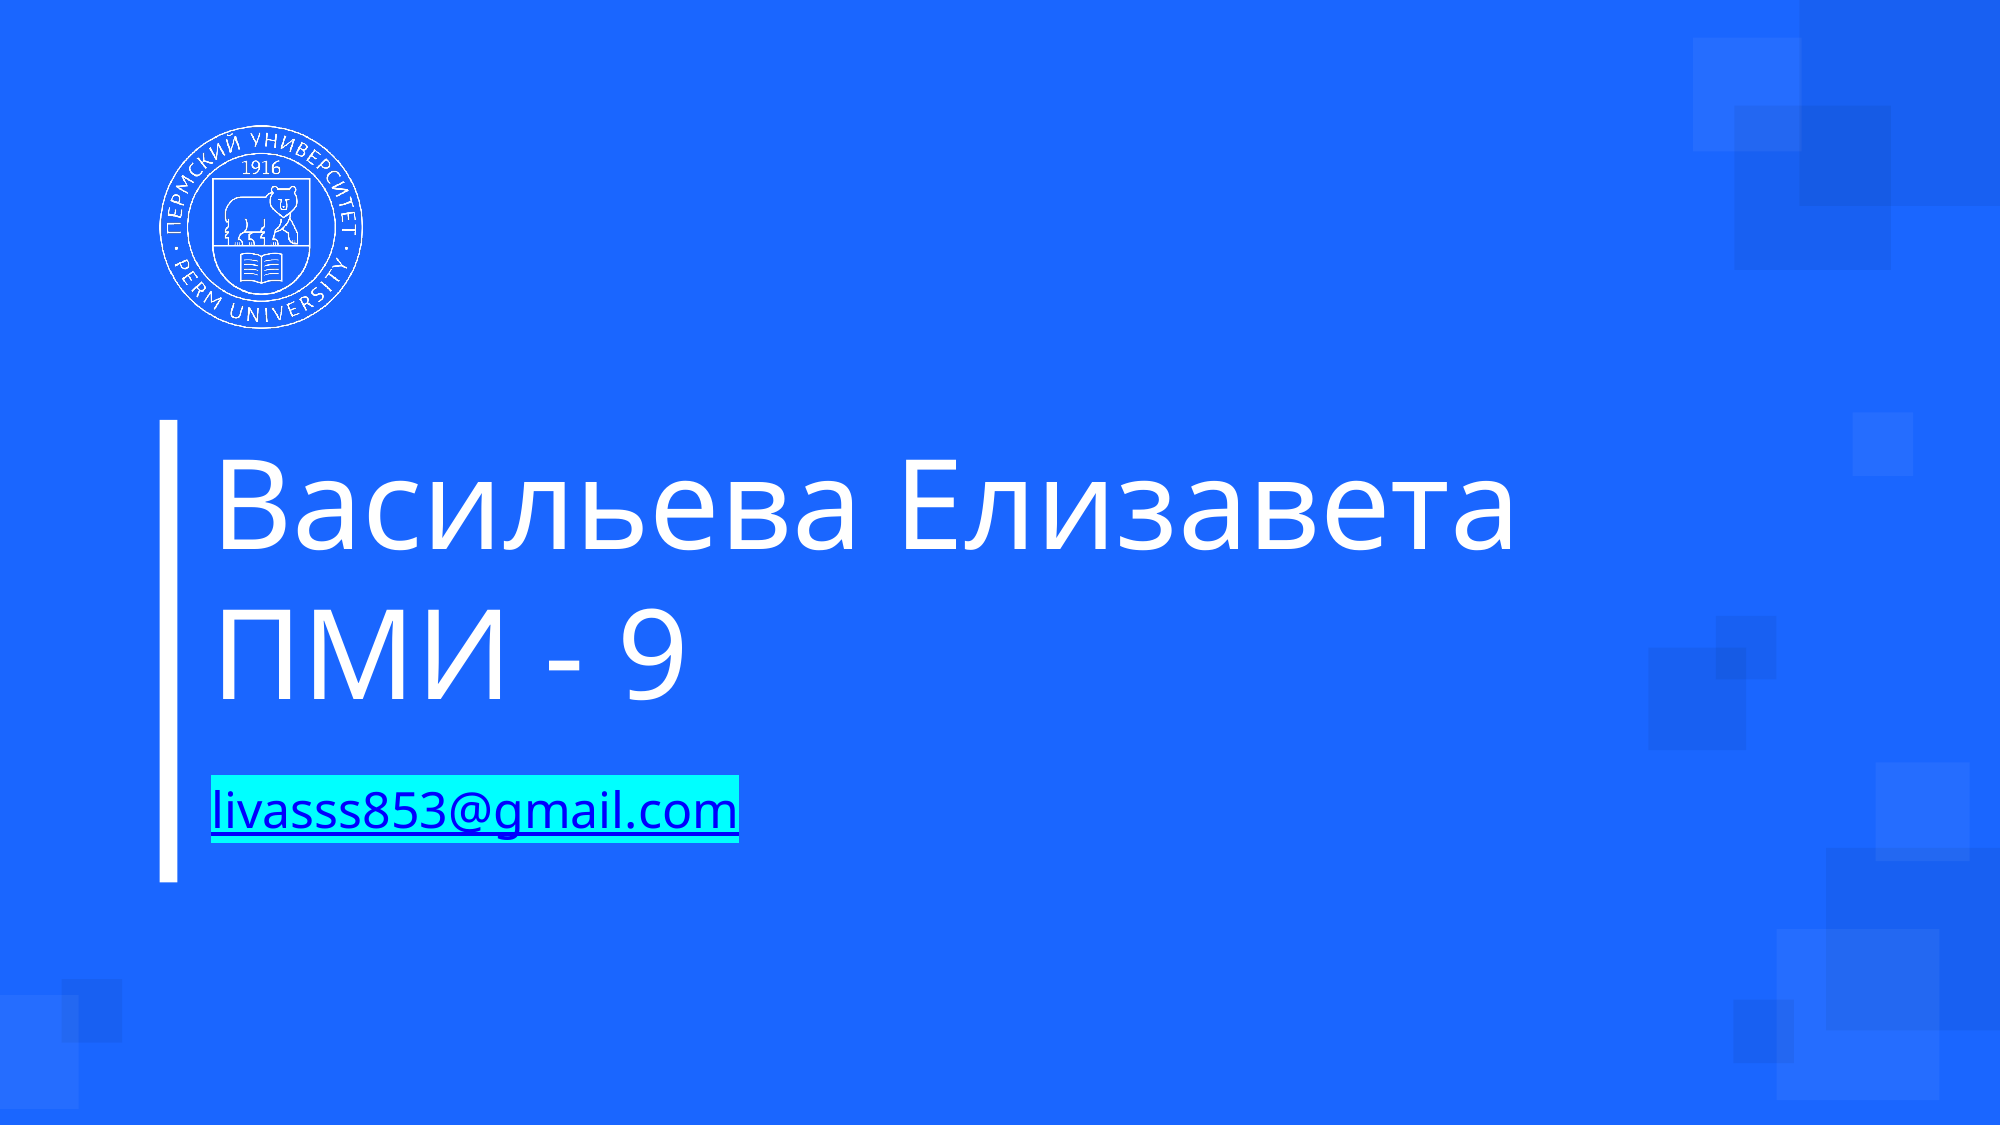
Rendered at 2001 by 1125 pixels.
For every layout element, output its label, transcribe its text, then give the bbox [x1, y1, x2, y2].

picture [159, 125, 363, 329]
title Васильева Елизавета ПМИ - 9 [203, 593, 1704, 732]
list livasss853@gmail.com [203, 771, 1704, 883]
